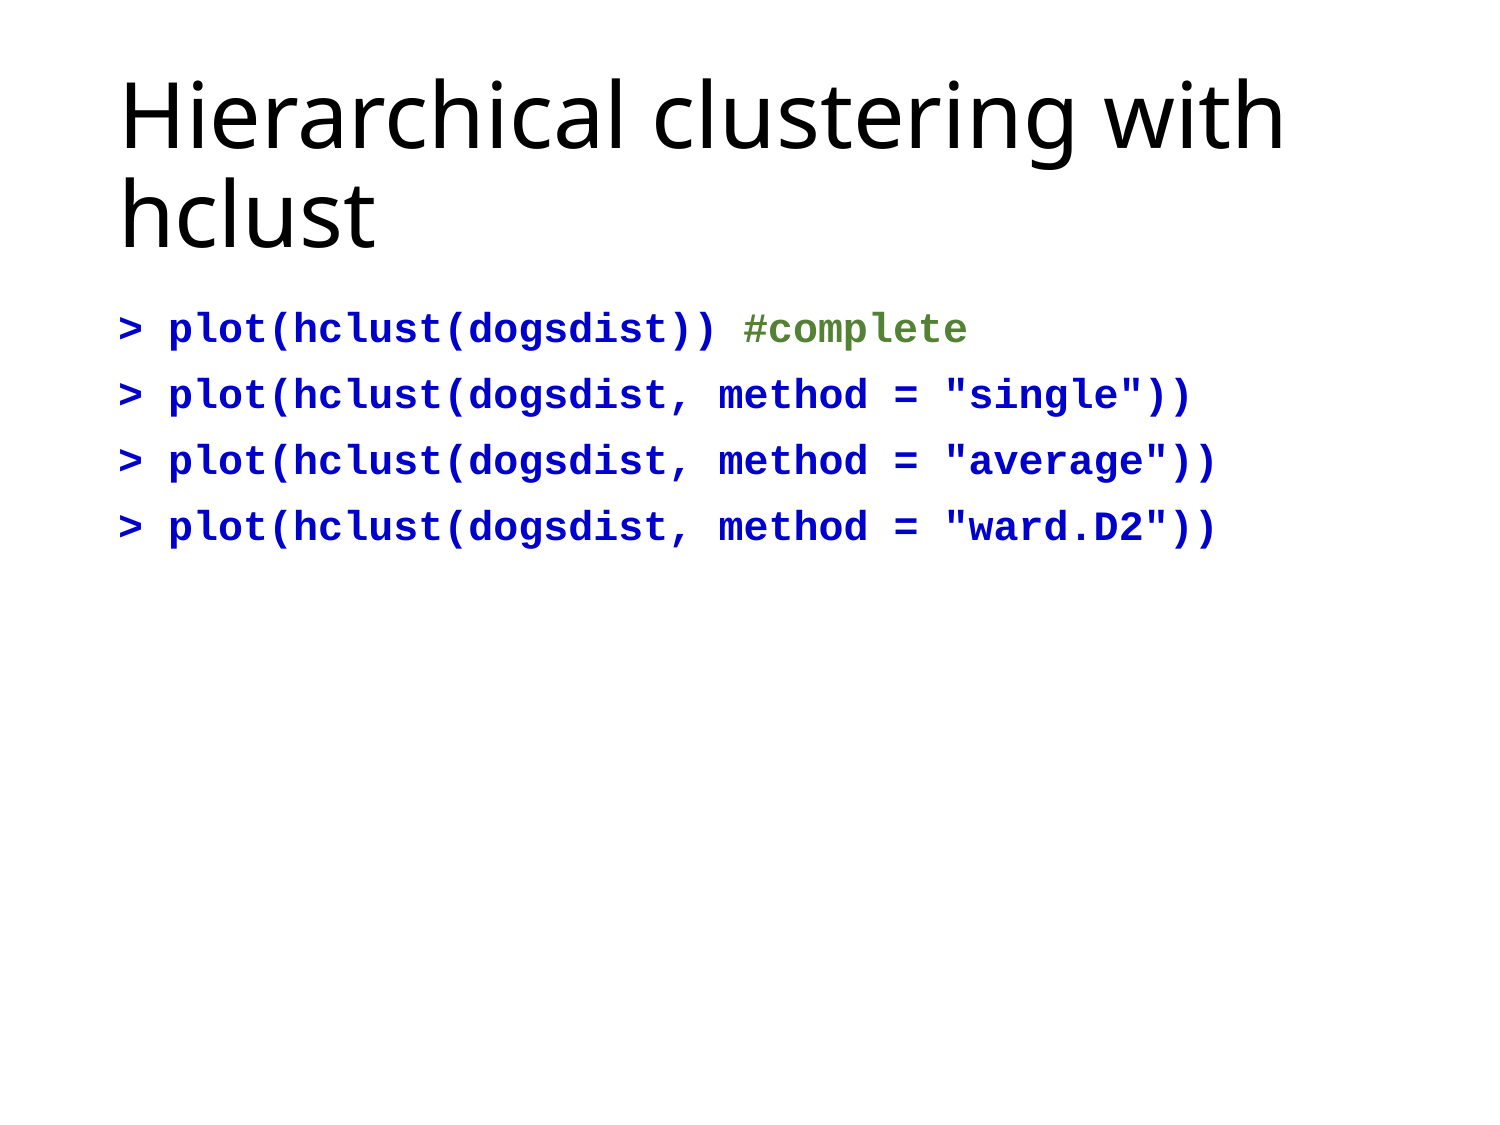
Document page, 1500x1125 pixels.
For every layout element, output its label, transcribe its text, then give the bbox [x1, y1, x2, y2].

title Hierarchical clustering with hclust [103, 59, 1397, 278]
list > plot(hclust(dogsdist)) #complete > plot(hclust(dogsdist, method = "single")) > plot(hclust(dogsdist, method = "average")) > plot(hclust(dogsdist, method = "ward.D2")) [103, 299, 1397, 1014]
